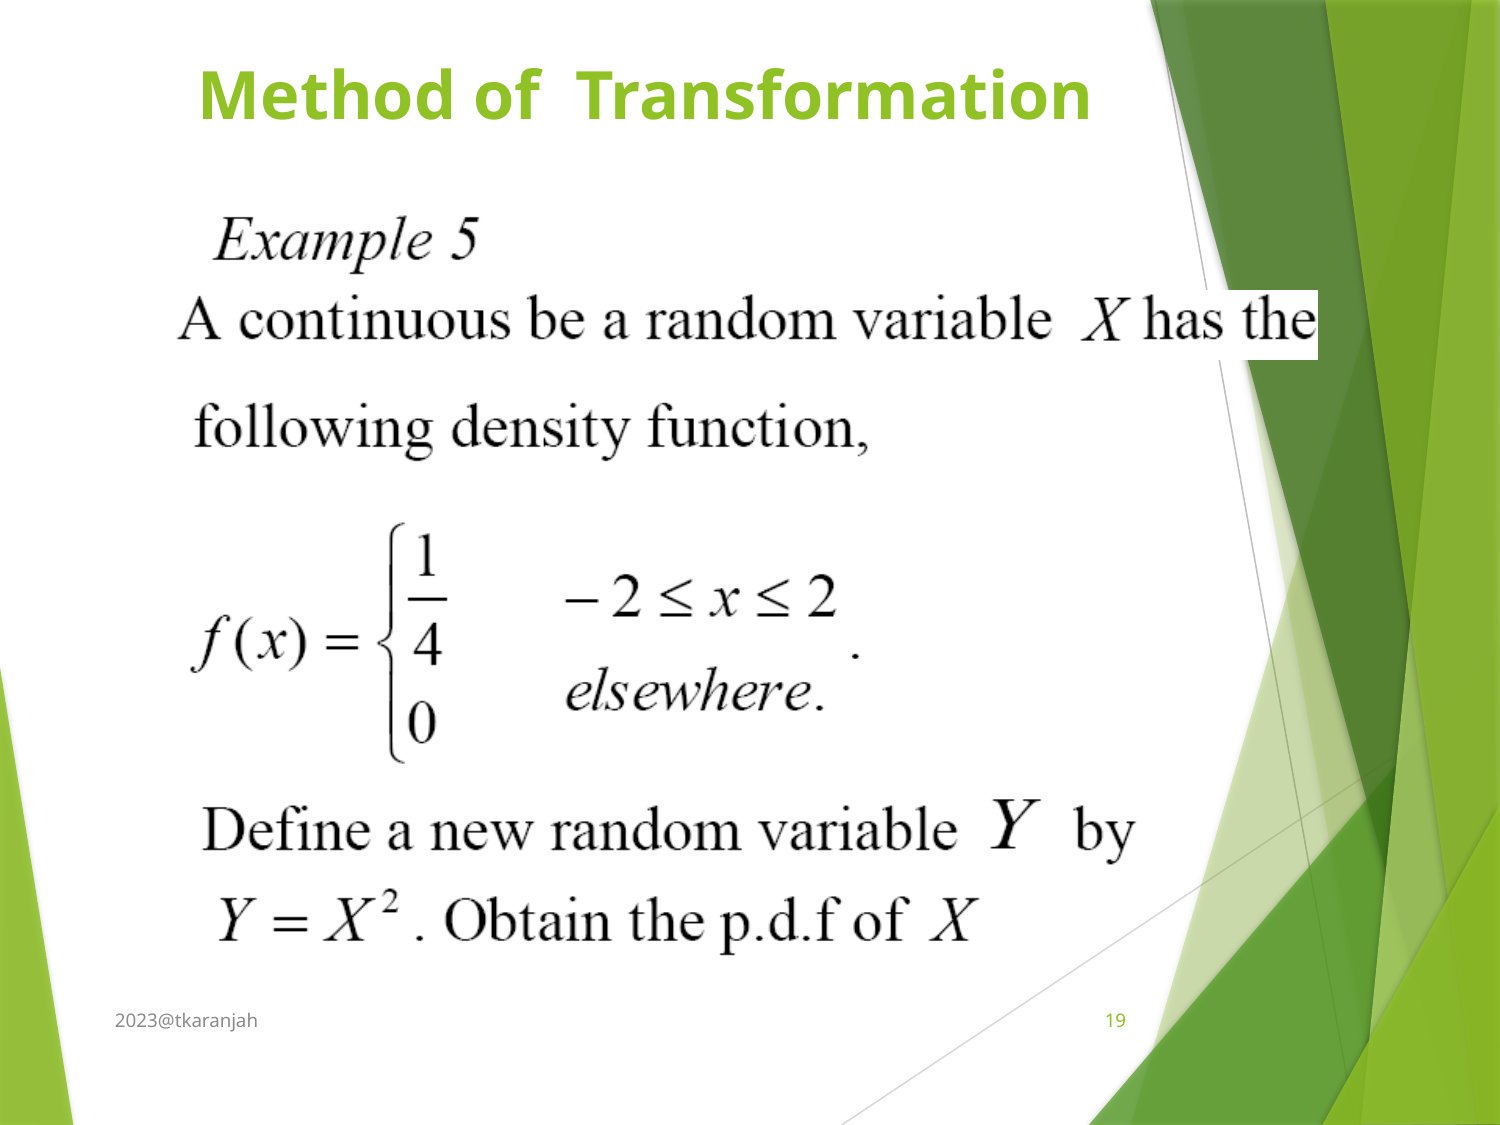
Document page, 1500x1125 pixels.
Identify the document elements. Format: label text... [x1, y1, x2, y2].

footer 2023@tkaranjah [99, 991, 859, 1051]
picture [206, 207, 498, 279]
slide_number 19 [1057, 991, 1142, 1051]
picture [194, 798, 1141, 961]
picture [182, 396, 881, 470]
picture [182, 514, 865, 779]
title Method of Transformation [183, 45, 1500, 233]
picture [170, 290, 1319, 360]
